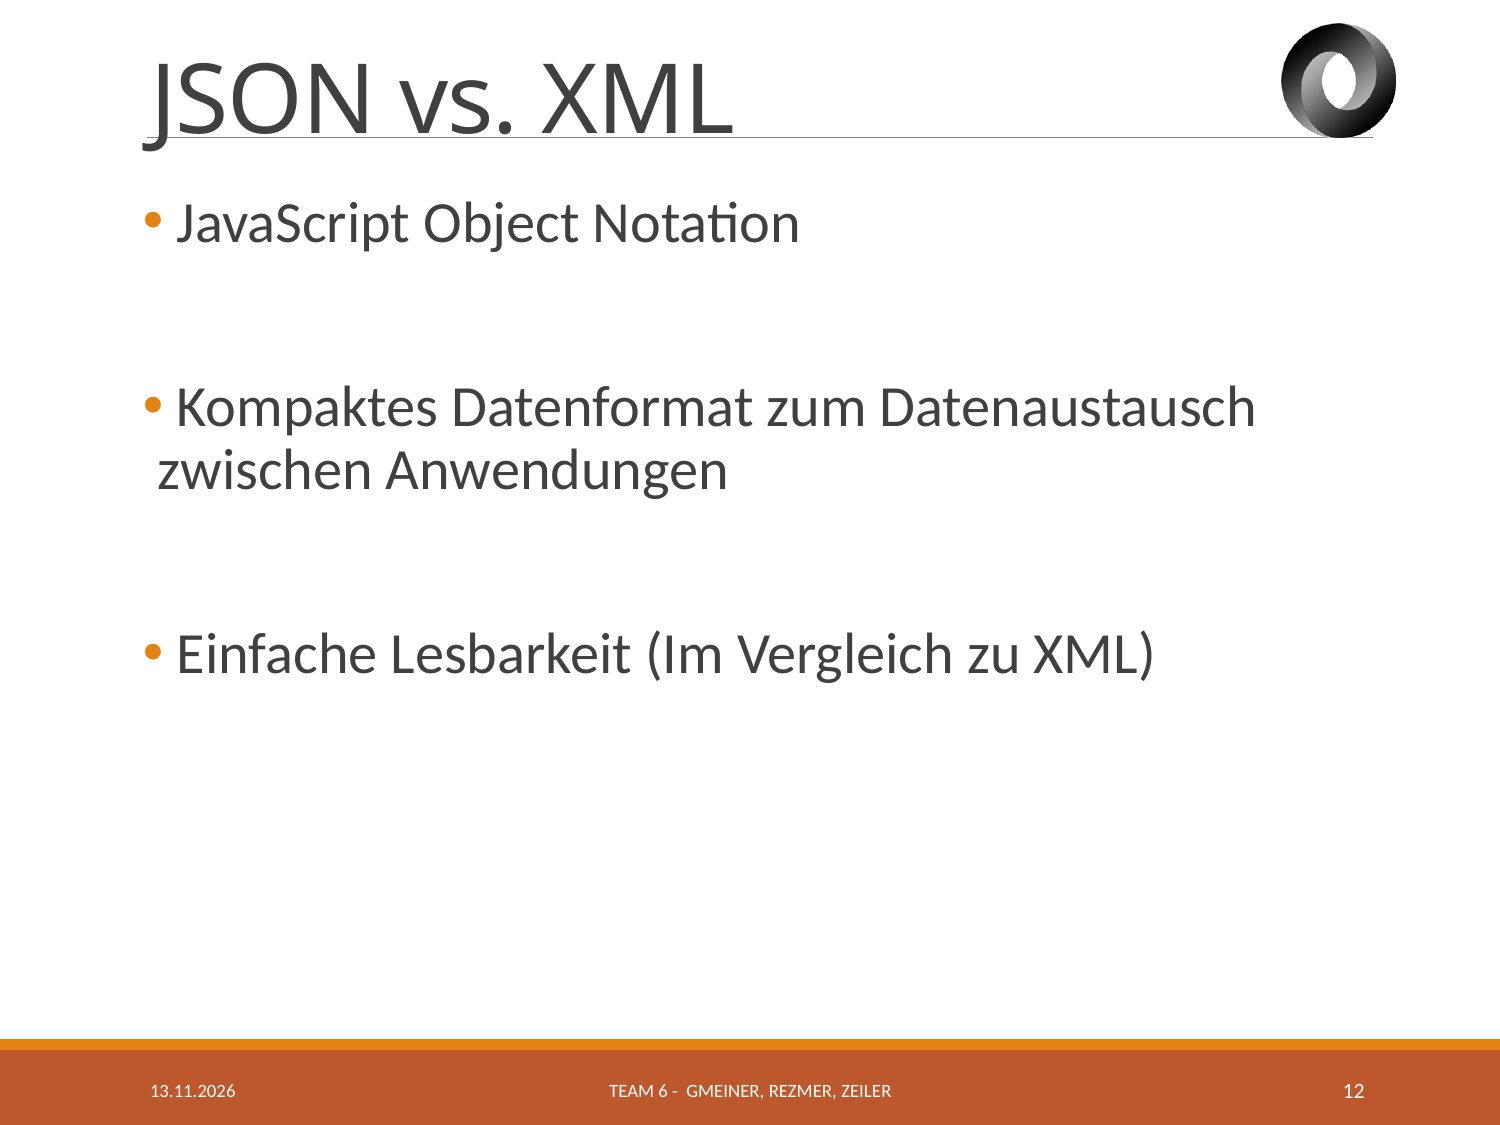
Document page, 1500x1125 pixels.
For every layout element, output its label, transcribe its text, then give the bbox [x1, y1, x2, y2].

title JSON vs. XML [135, 47, 1373, 161]
slide_number 12 [1218, 1059, 1380, 1120]
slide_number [135, 1059, 440, 1120]
picture [1280, 22, 1396, 138]
footer Team 6 - Gmeiner, Rezmer, Zeiler [453, 1059, 1047, 1120]
list JavaScript Object Notation Kompaktes Datenformat zum Datenaustausch zwischen Anwendungen Einfache Lesbarkeit (Im Vergleich zu XML) [142, 184, 1381, 845]
